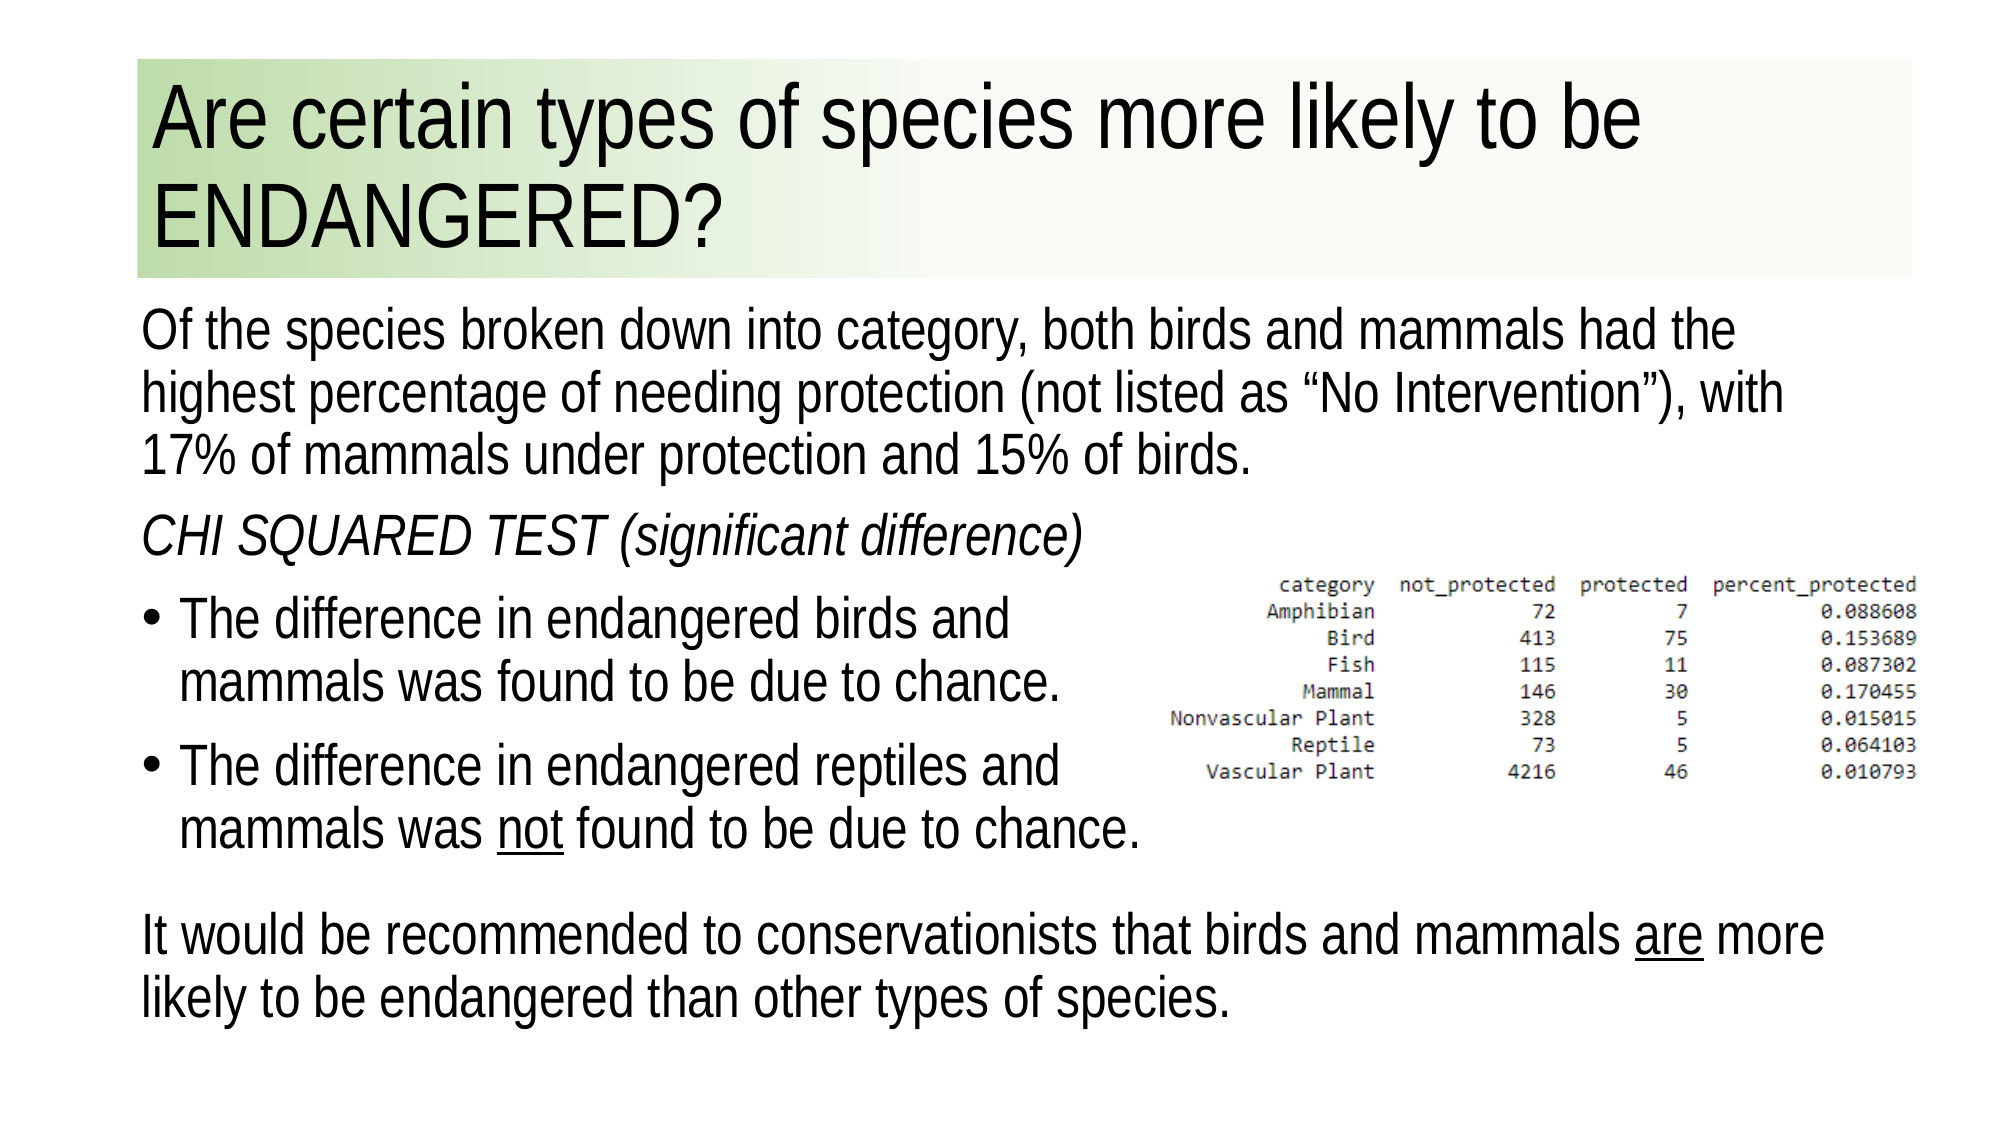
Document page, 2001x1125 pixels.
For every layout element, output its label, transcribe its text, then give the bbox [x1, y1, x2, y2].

picture [1164, 562, 1940, 793]
list Of the species broken down into category, both birds and mammals had the highest percentage of needing protection (not listed as “No Intervention”), with 17% of mammals under protection and 15% of birds. [126, 291, 1852, 562]
text_box It would be recommended to conservationists that birds and mammals are more likely to be endangered than other types of species. [126, 896, 1940, 1096]
text_box CHI SQUARED TEST (significant difference) The difference in endangered birds and mammals was found to be due to chance. The difference in endangered reptiles and mammals was not found to be due to chance. [126, 497, 1165, 896]
title Are certain types of species more likely to be ENDANGERED? [137, 59, 1912, 278]
